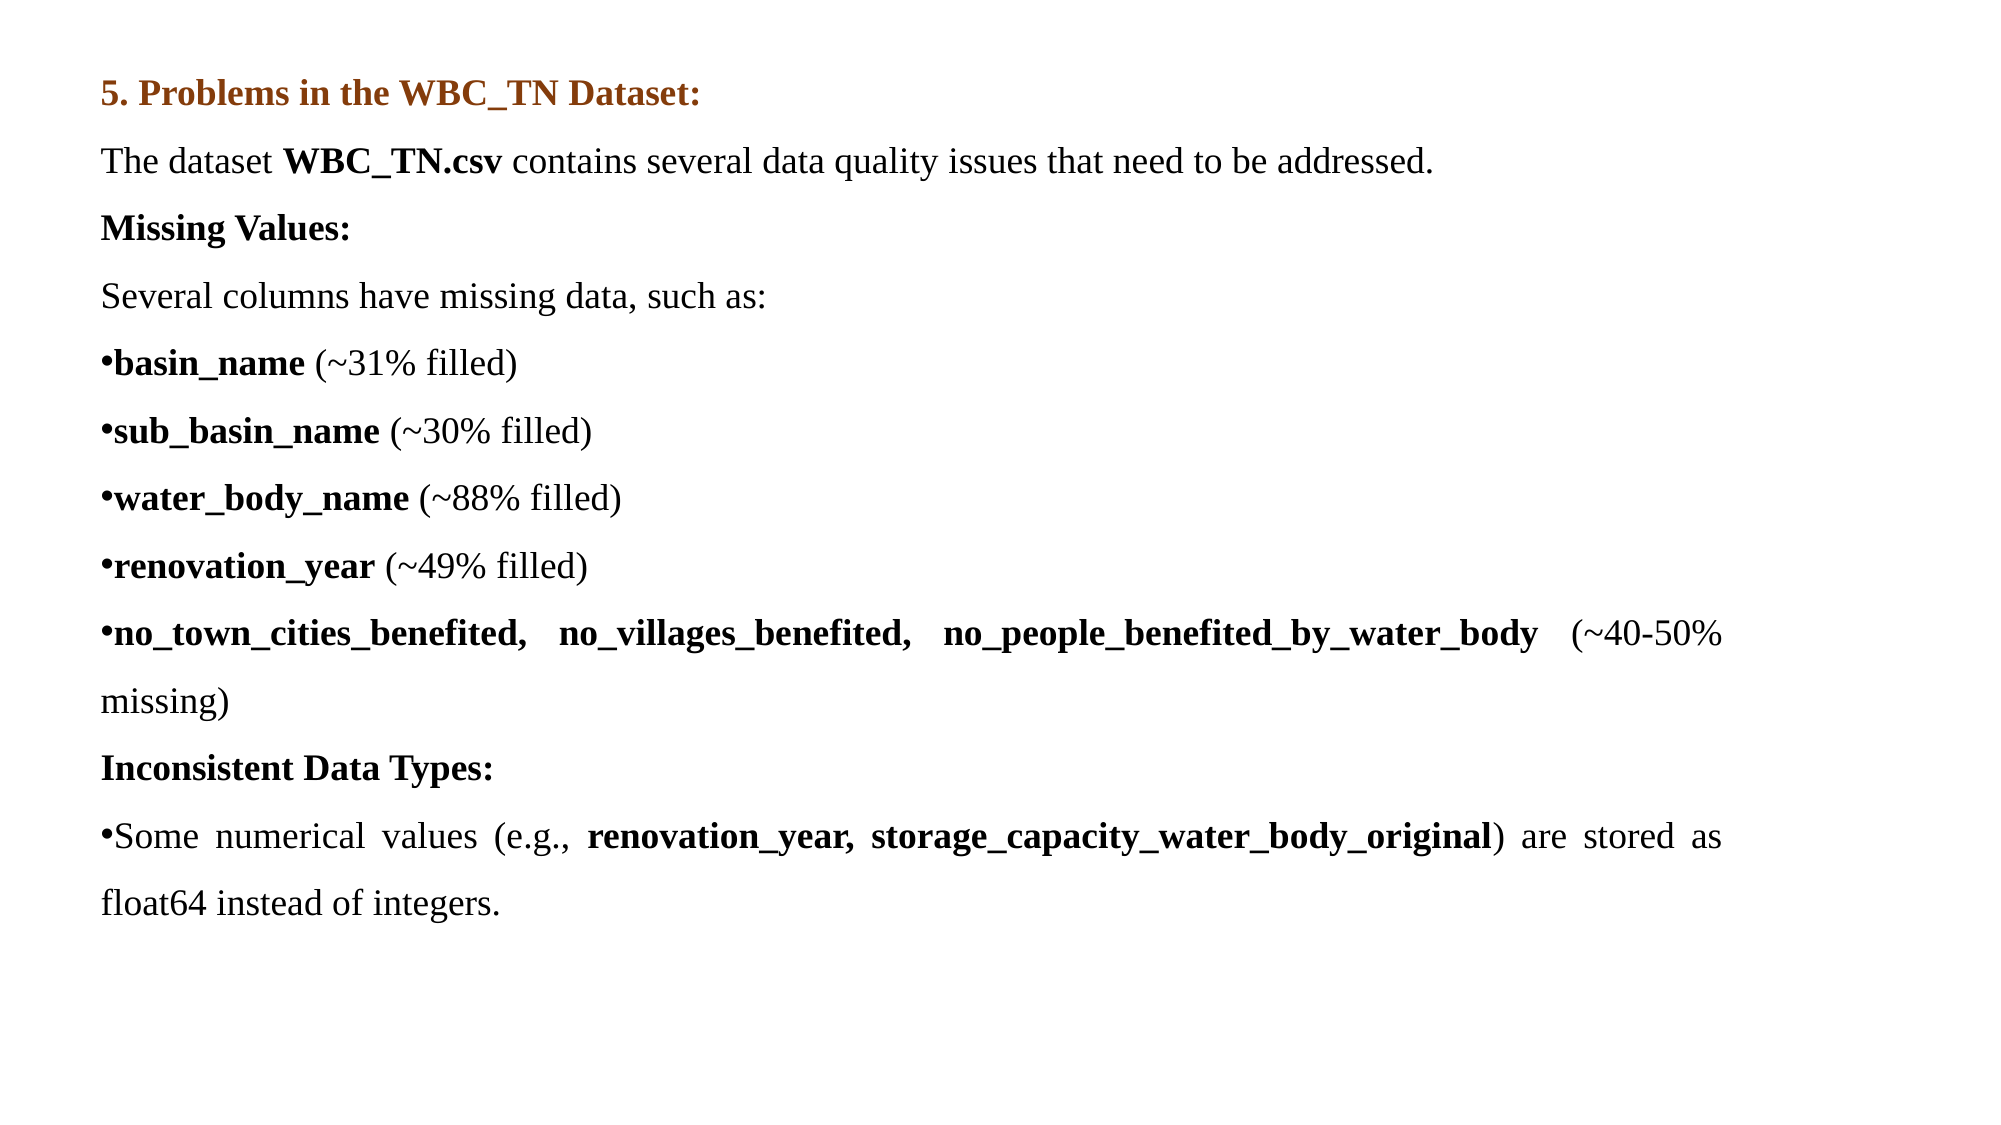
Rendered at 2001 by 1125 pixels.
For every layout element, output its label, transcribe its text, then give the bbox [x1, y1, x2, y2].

text_box 5. Problems in the WBC_TN Dataset: The dataset WBC_TN.csv contains several data quality issues that need to be addressed. Missing Values: Several columns have missing data, such as: basin_name (~31% filled) sub_basin_name (~30% filled) water_body_name (~88% filled) renovation_year (~49% filled) no_town_cities_benefited, no_villages_benefited, no_people_benefited_by_water_body (~40-50% missing) Inconsistent Data Types: Some numerical values (e.g., renovation_year, storage_capacity_water_body_original) are stored as float64 instead of integers. [85, 38, 1738, 999]
